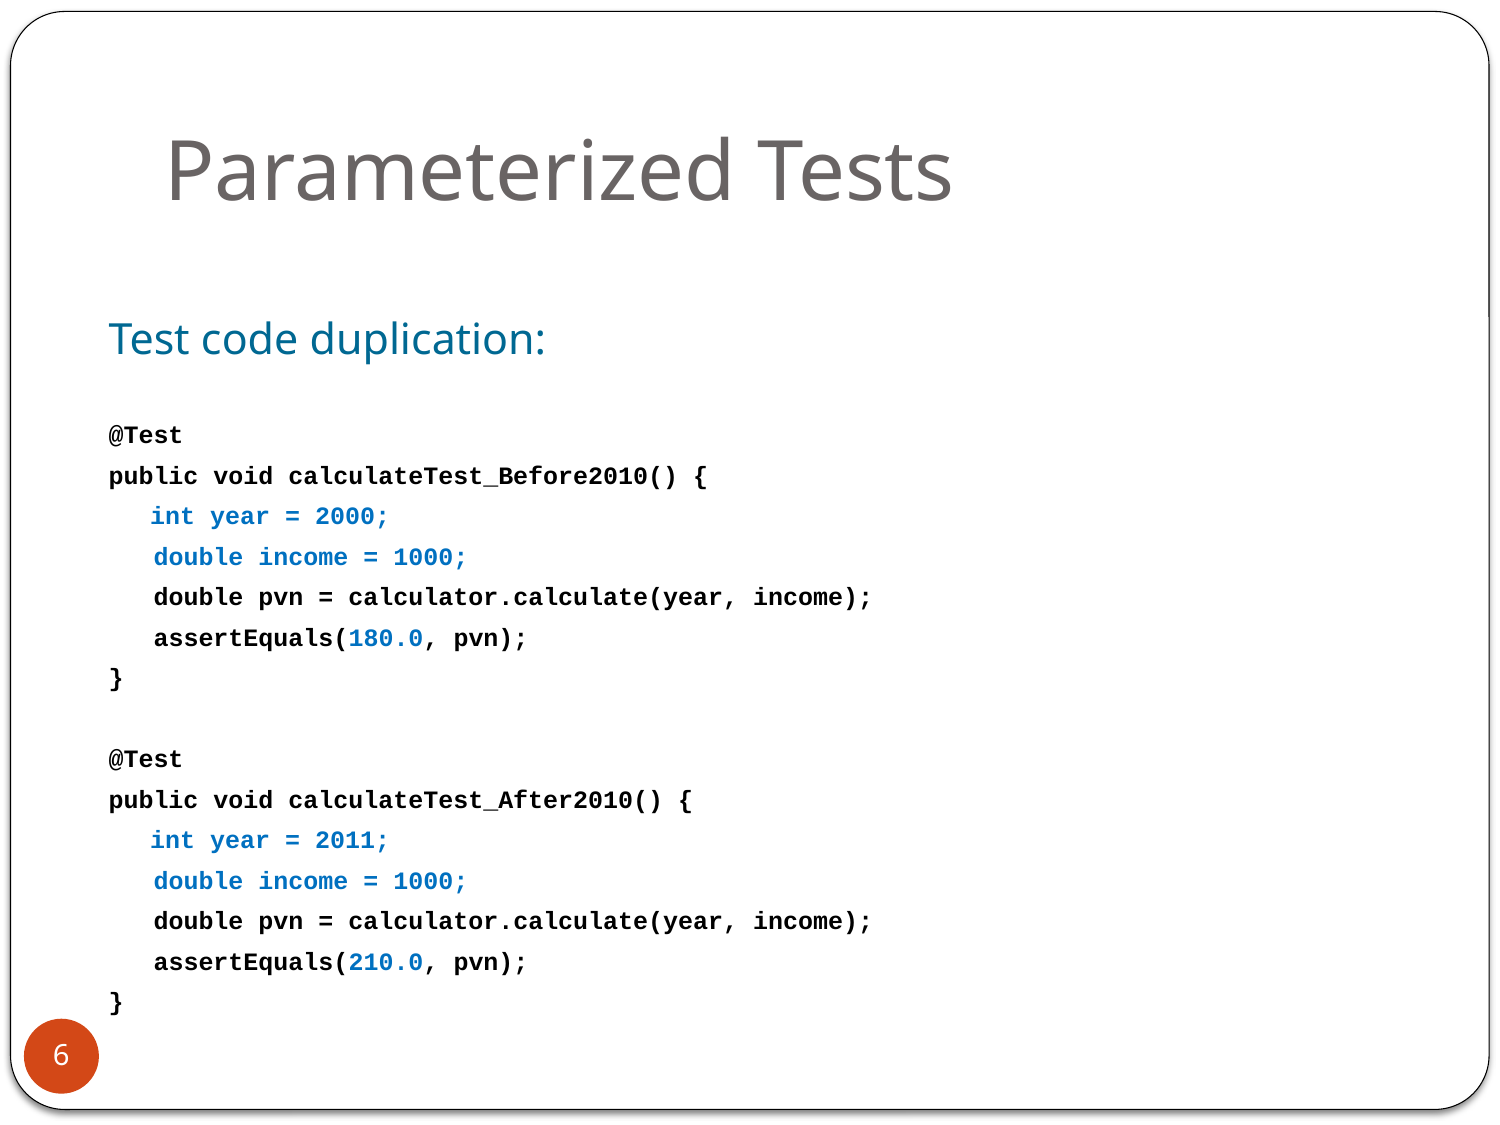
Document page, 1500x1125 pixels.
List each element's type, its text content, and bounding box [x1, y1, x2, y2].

slide_number 6 [23, 1018, 99, 1094]
list Test code duplication: @Test public void calculateTest_Before2010() { int year = 2000; double income = 1000; double pvn = calculator.calculate(year, income); assertEquals(180.0, pvn); } @Test public void calculateTest_After2010() { int year = 2011; double income = 1000; double pvn = calculator.calculate(year, income); assertEquals(210.0, pvn); } [93, 304, 1427, 1032]
title Parameterized Tests [150, 45, 1425, 233]
